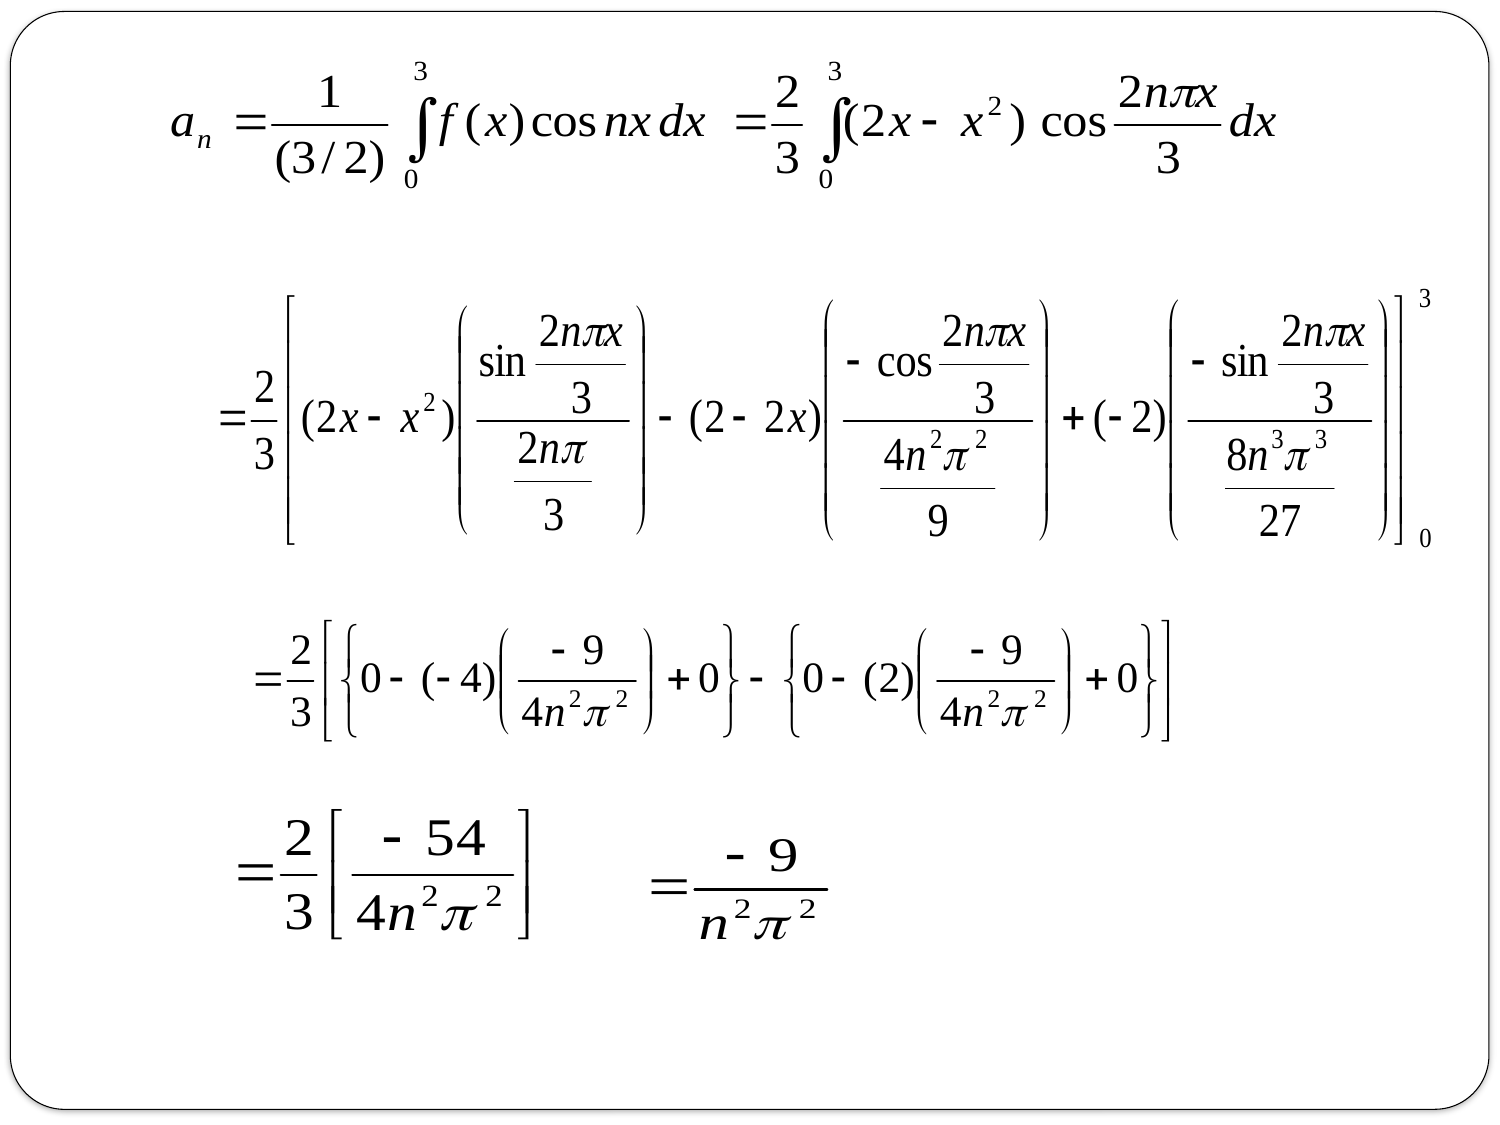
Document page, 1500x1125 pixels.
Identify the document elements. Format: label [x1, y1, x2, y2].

text_box [624, 824, 838, 951]
text_box [212, 799, 551, 951]
text_box [162, 49, 1288, 201]
text_box [237, 612, 1188, 751]
text_box [187, 274, 1438, 563]
